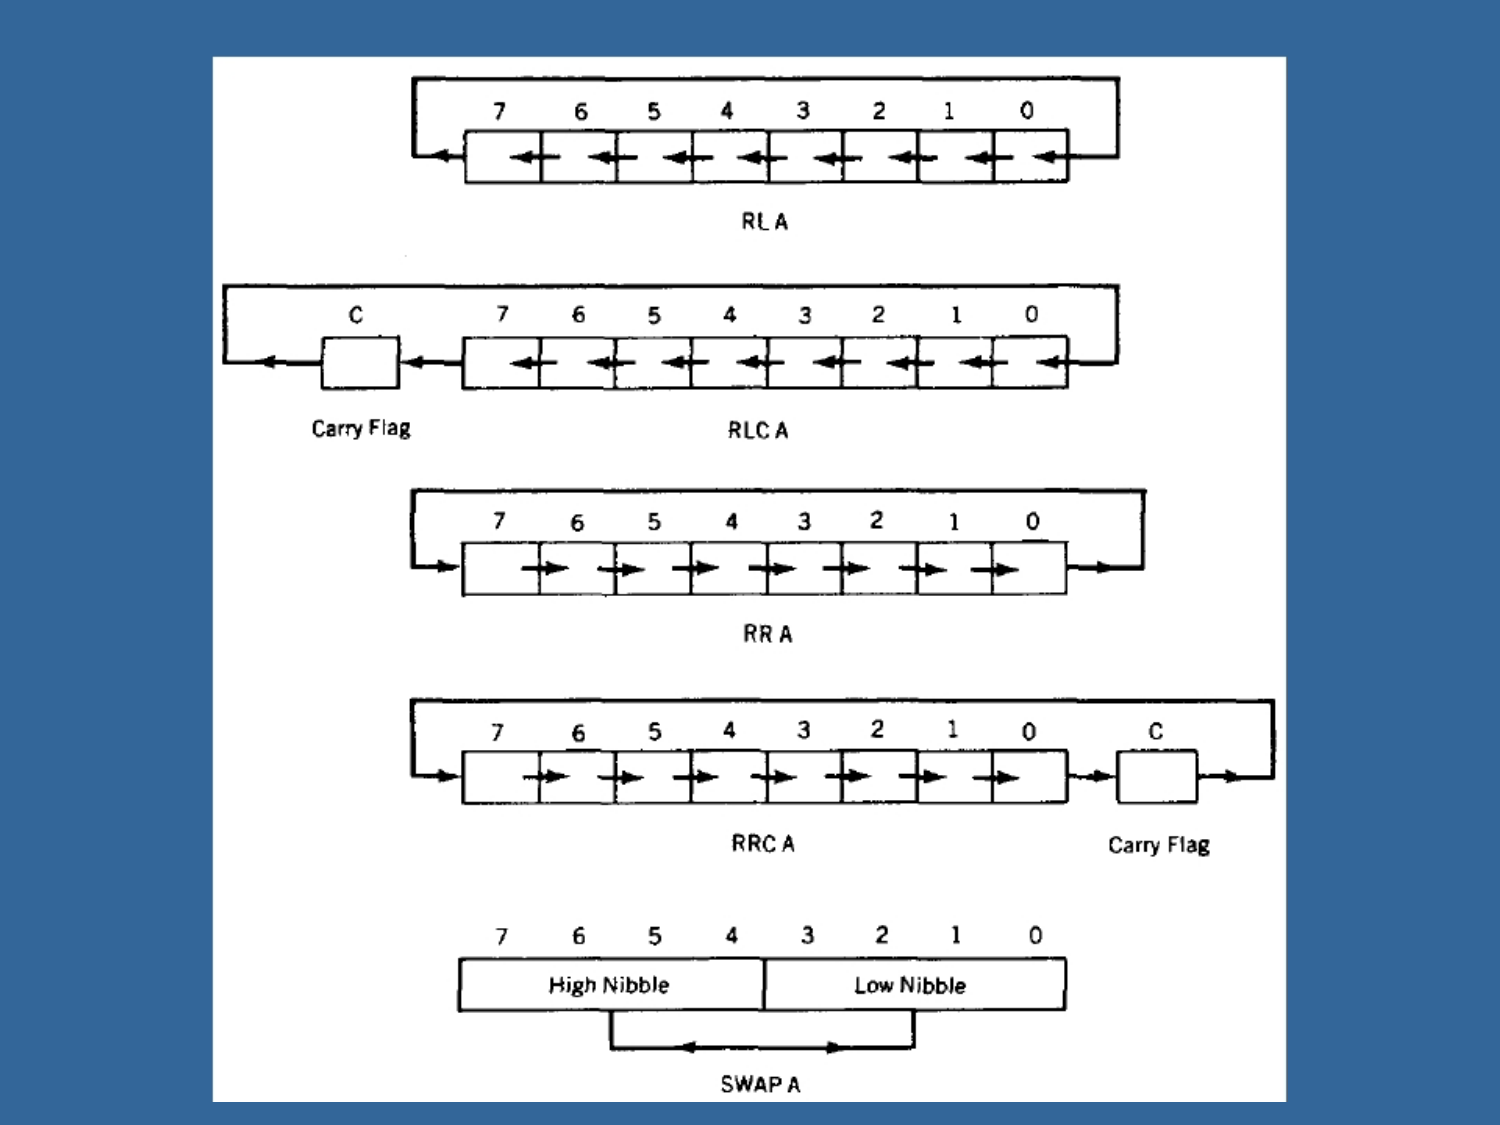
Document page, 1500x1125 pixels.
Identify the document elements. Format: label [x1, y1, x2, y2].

text_box [0, 0, 1500, 1125]
picture [210, 53, 1288, 1103]
